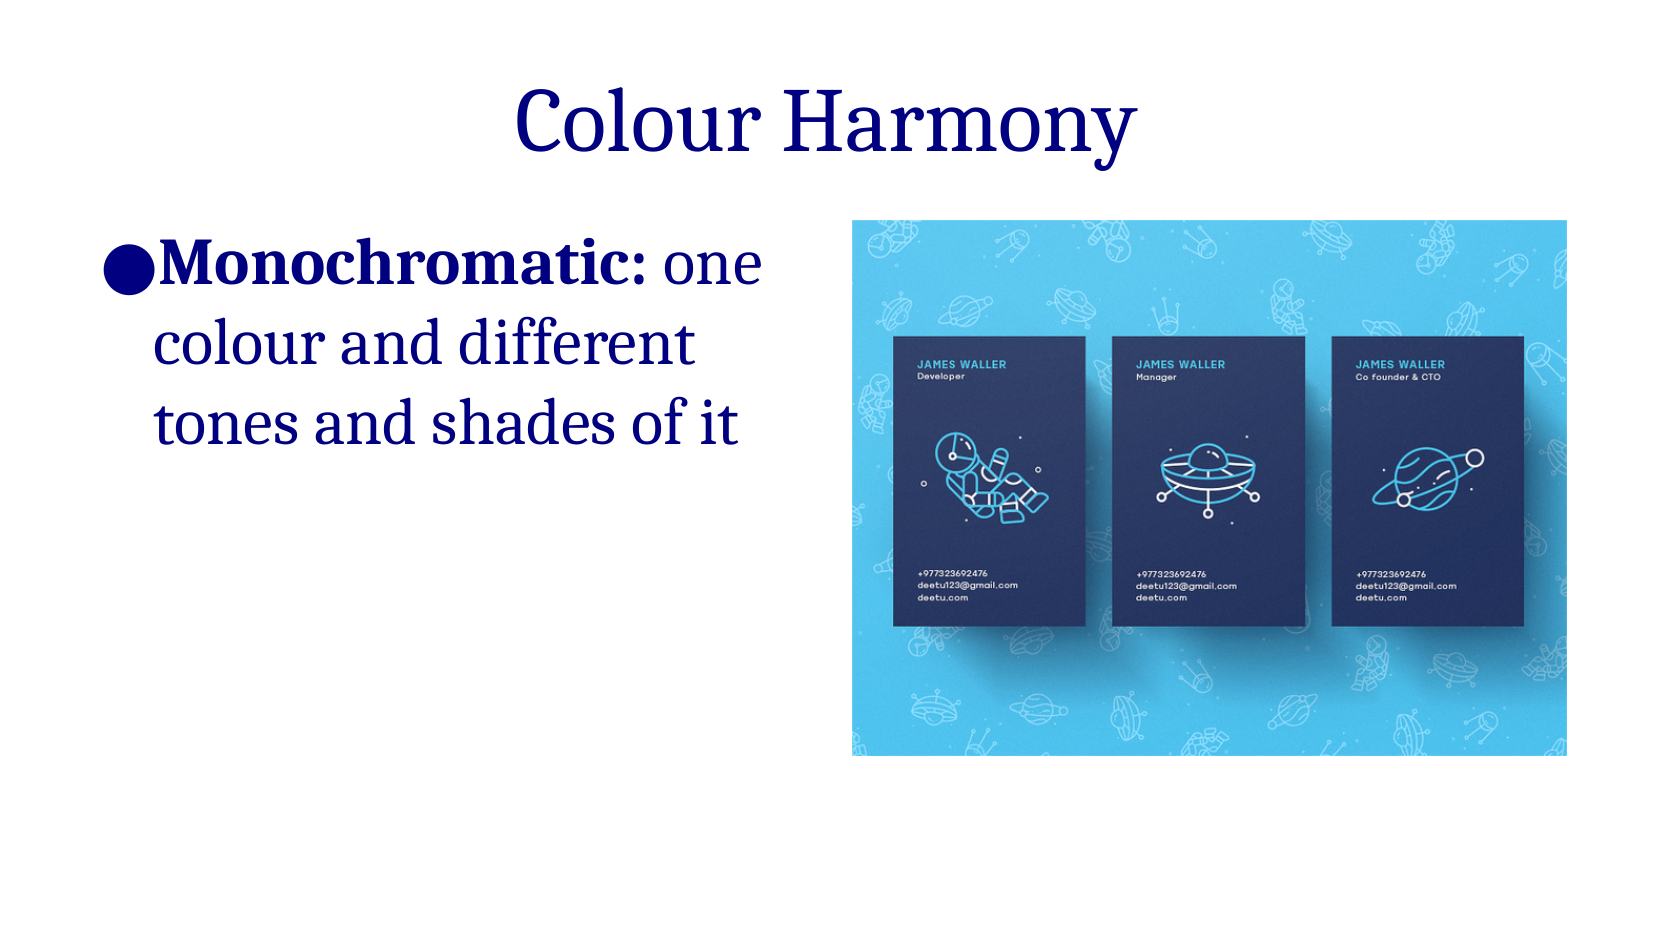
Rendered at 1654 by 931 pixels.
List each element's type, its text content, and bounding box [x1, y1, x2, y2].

picture [849, 217, 1568, 758]
text_box Colour Harmony [82, 37, 1571, 193]
text_box Monochromatic: one colour and different tones and shades of it [82, 217, 809, 757]
